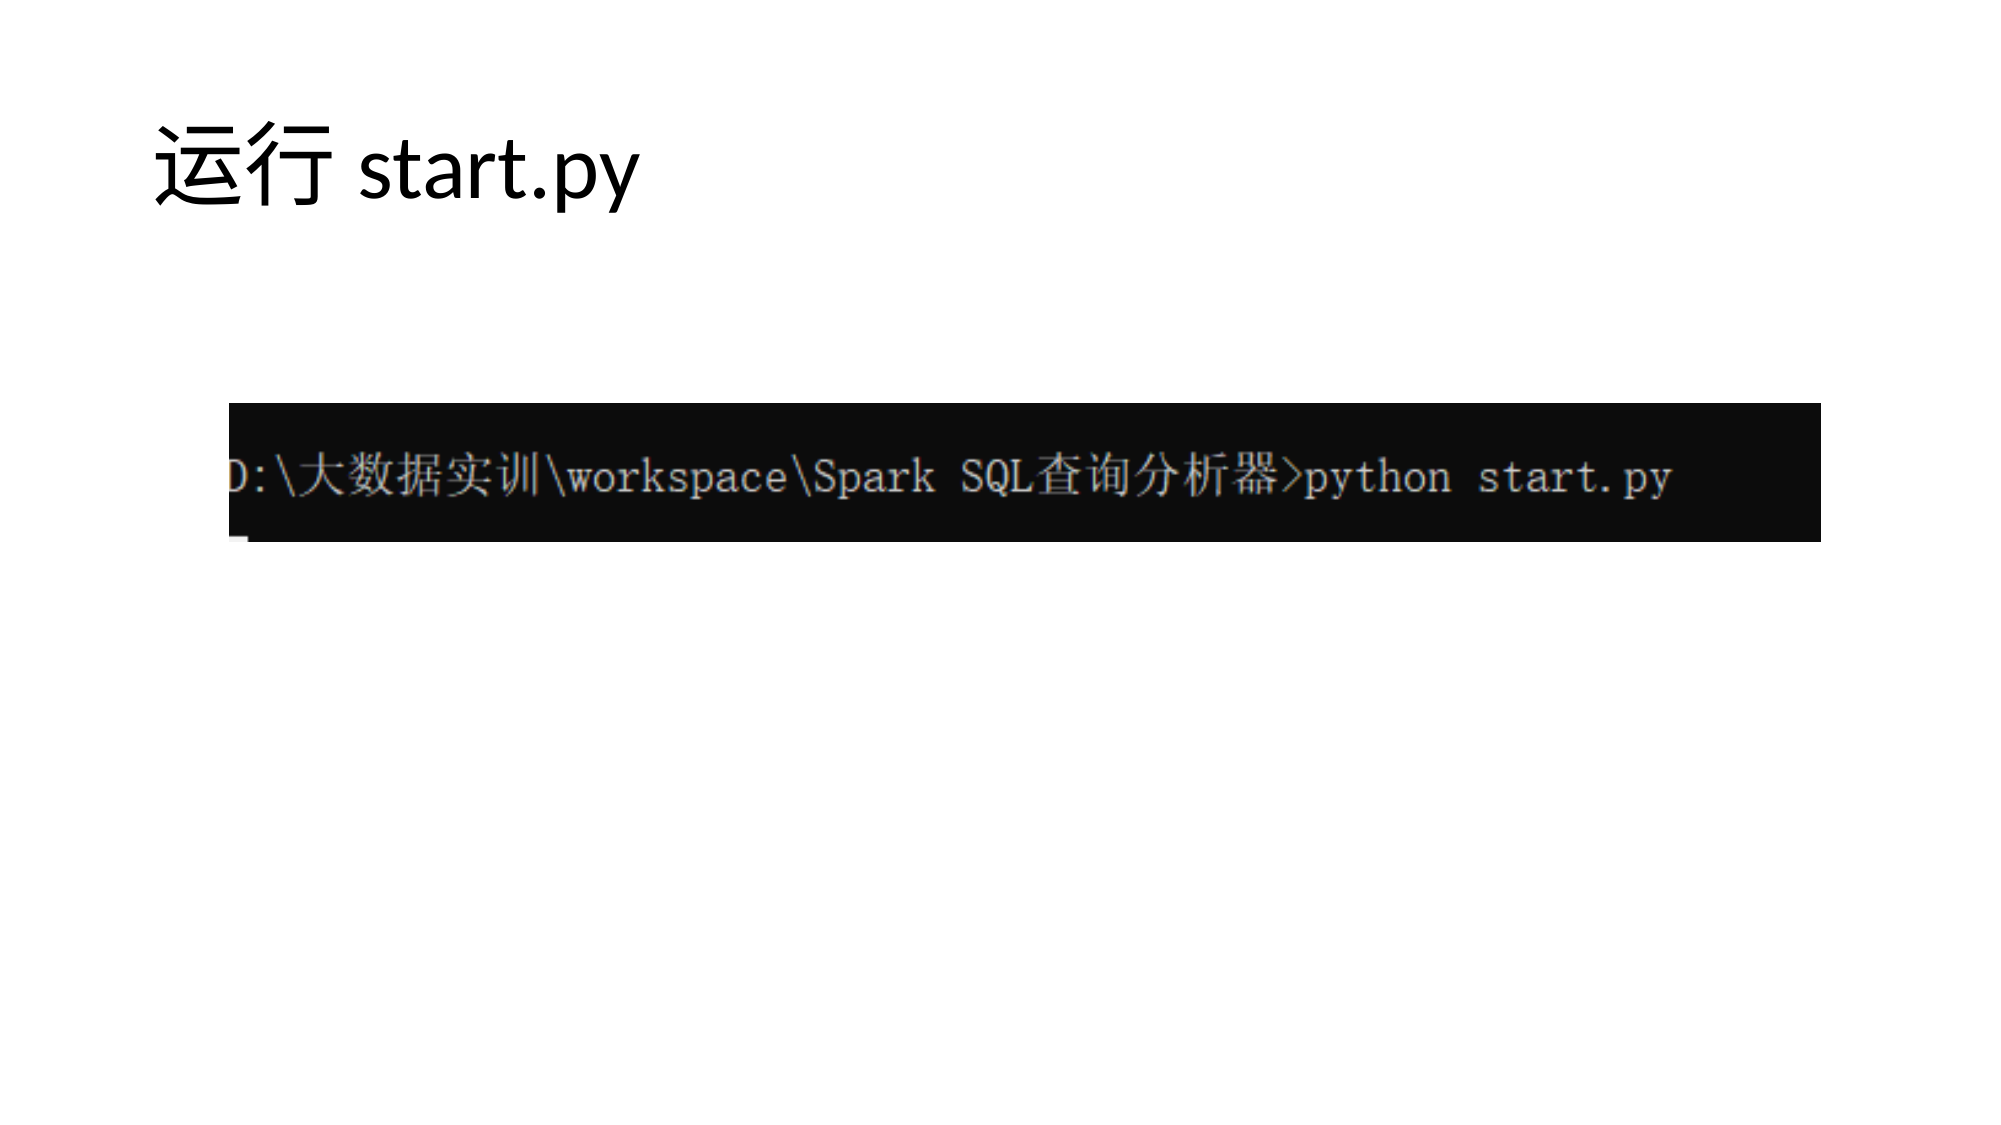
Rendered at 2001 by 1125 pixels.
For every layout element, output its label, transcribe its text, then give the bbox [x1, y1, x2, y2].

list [229, 403, 1821, 542]
title 运行start.py [137, 59, 1863, 278]
